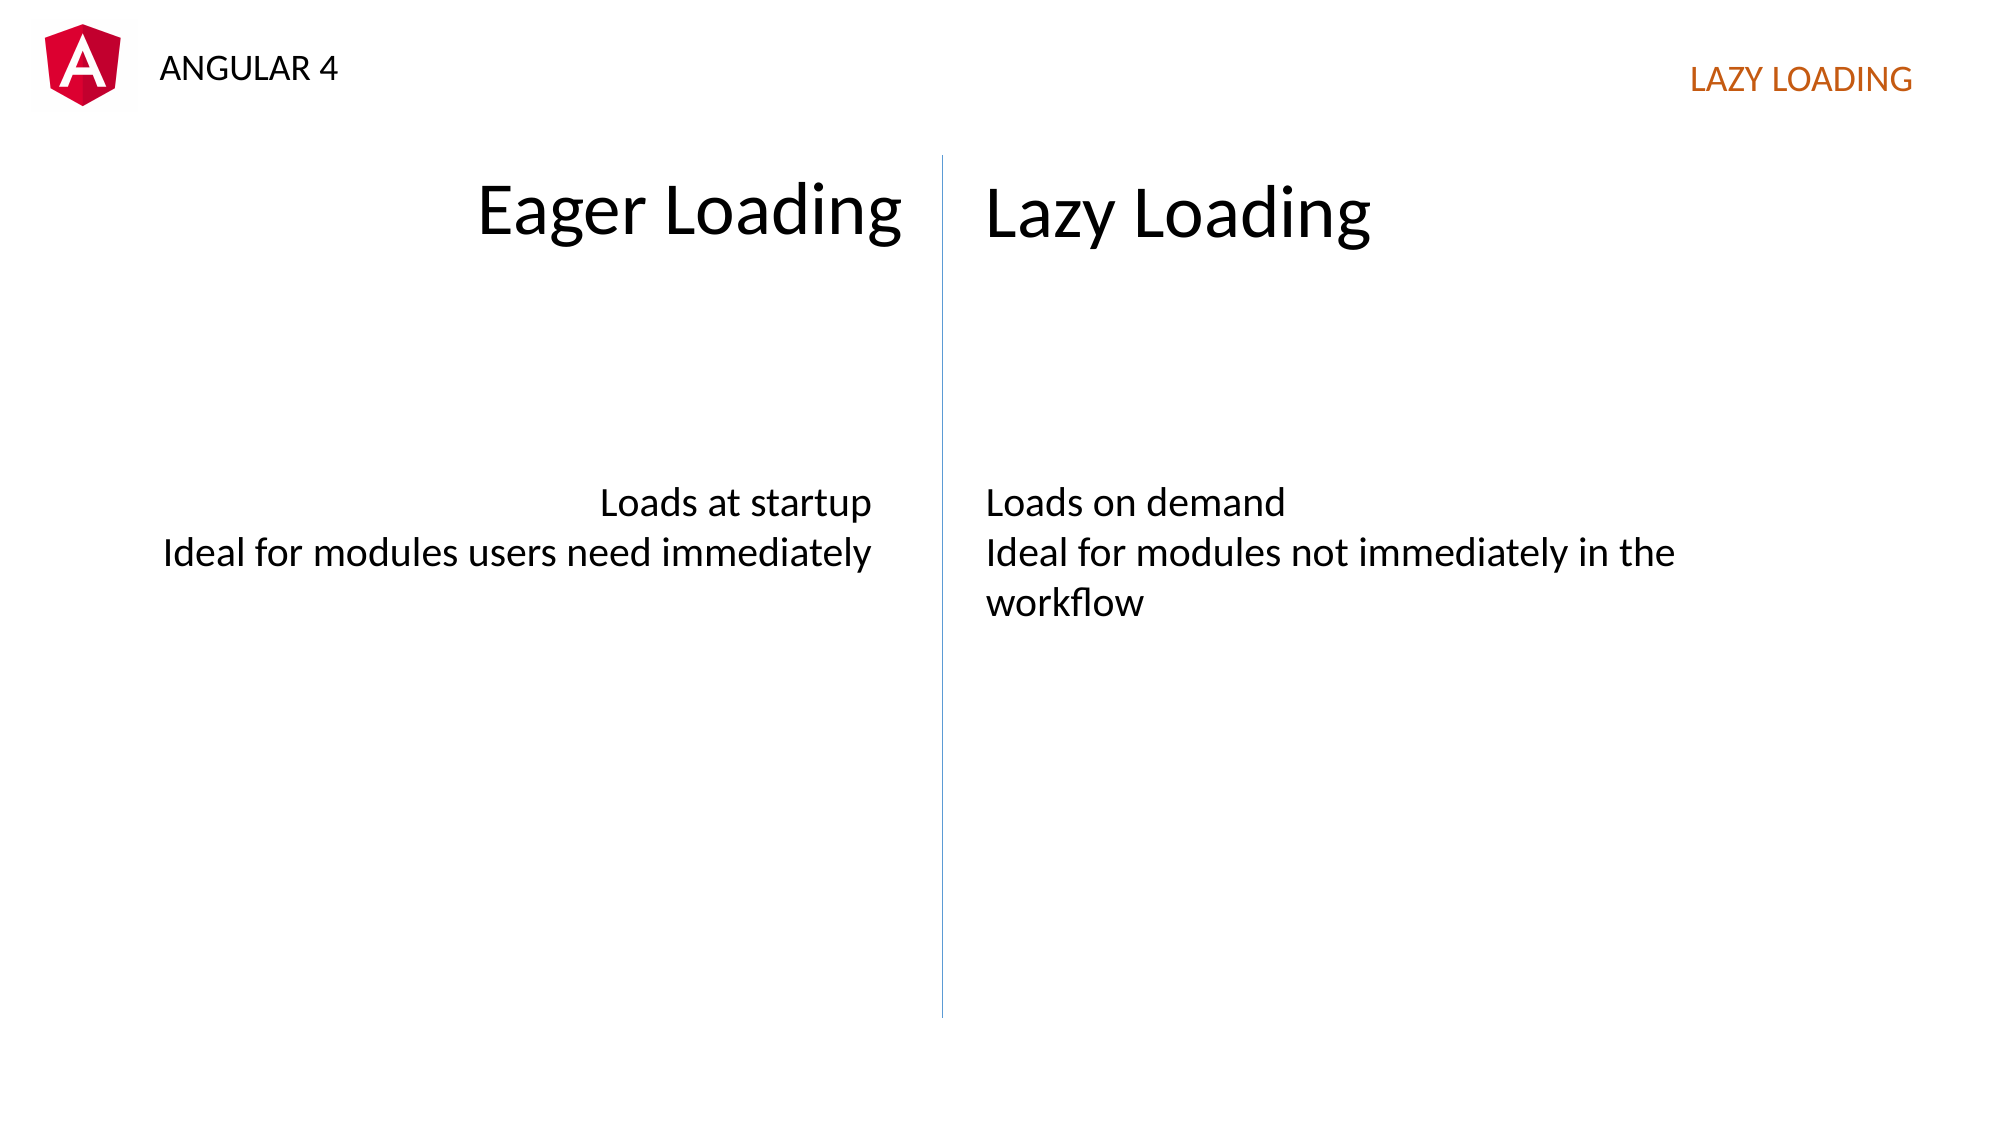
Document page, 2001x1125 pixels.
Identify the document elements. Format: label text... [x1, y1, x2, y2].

text_box LAZY LOADING [1675, 46, 1942, 107]
text_box Loads on demand Ideal for modules not immediately in the workflow [971, 467, 1819, 633]
picture [31, 19, 138, 112]
text_box Eager Loading [463, 152, 942, 258]
text_box Loads at startup Ideal for modules users need immediately [39, 467, 887, 583]
text_box Lazy Loading [970, 155, 1421, 260]
